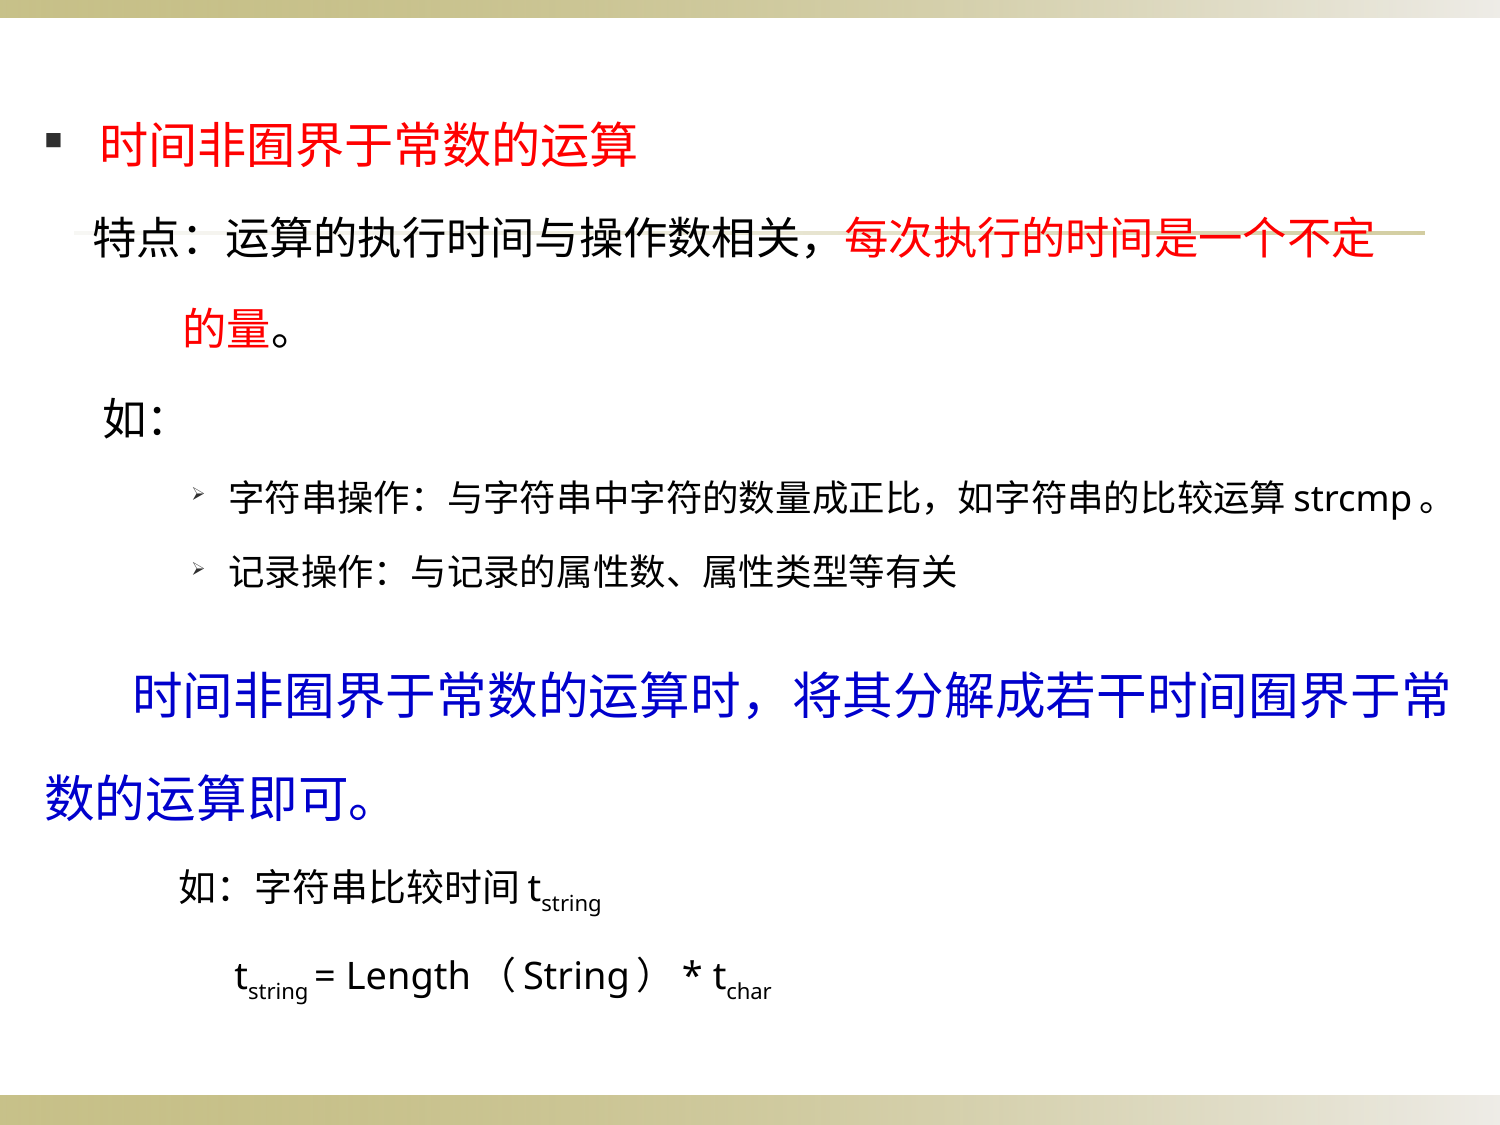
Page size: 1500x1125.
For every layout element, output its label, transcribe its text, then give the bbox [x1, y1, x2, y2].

list 时间非囿界于常数的运算 特点：运算的执行时间与操作数相关，每次执行的时间是一个不定 的量。 如： 字符串操作：与字符串中字符的数量成正比，如字符串的比较运算strcmp。 记录操作：与记录的属性数、属性类型等有关 时间非囿界于常数的运算时，将其分解成若干时间囿界于常数的运算即可。 如：字符串比较时间tstring tstring = Length（String）* tchar [29, 66, 1472, 1083]
